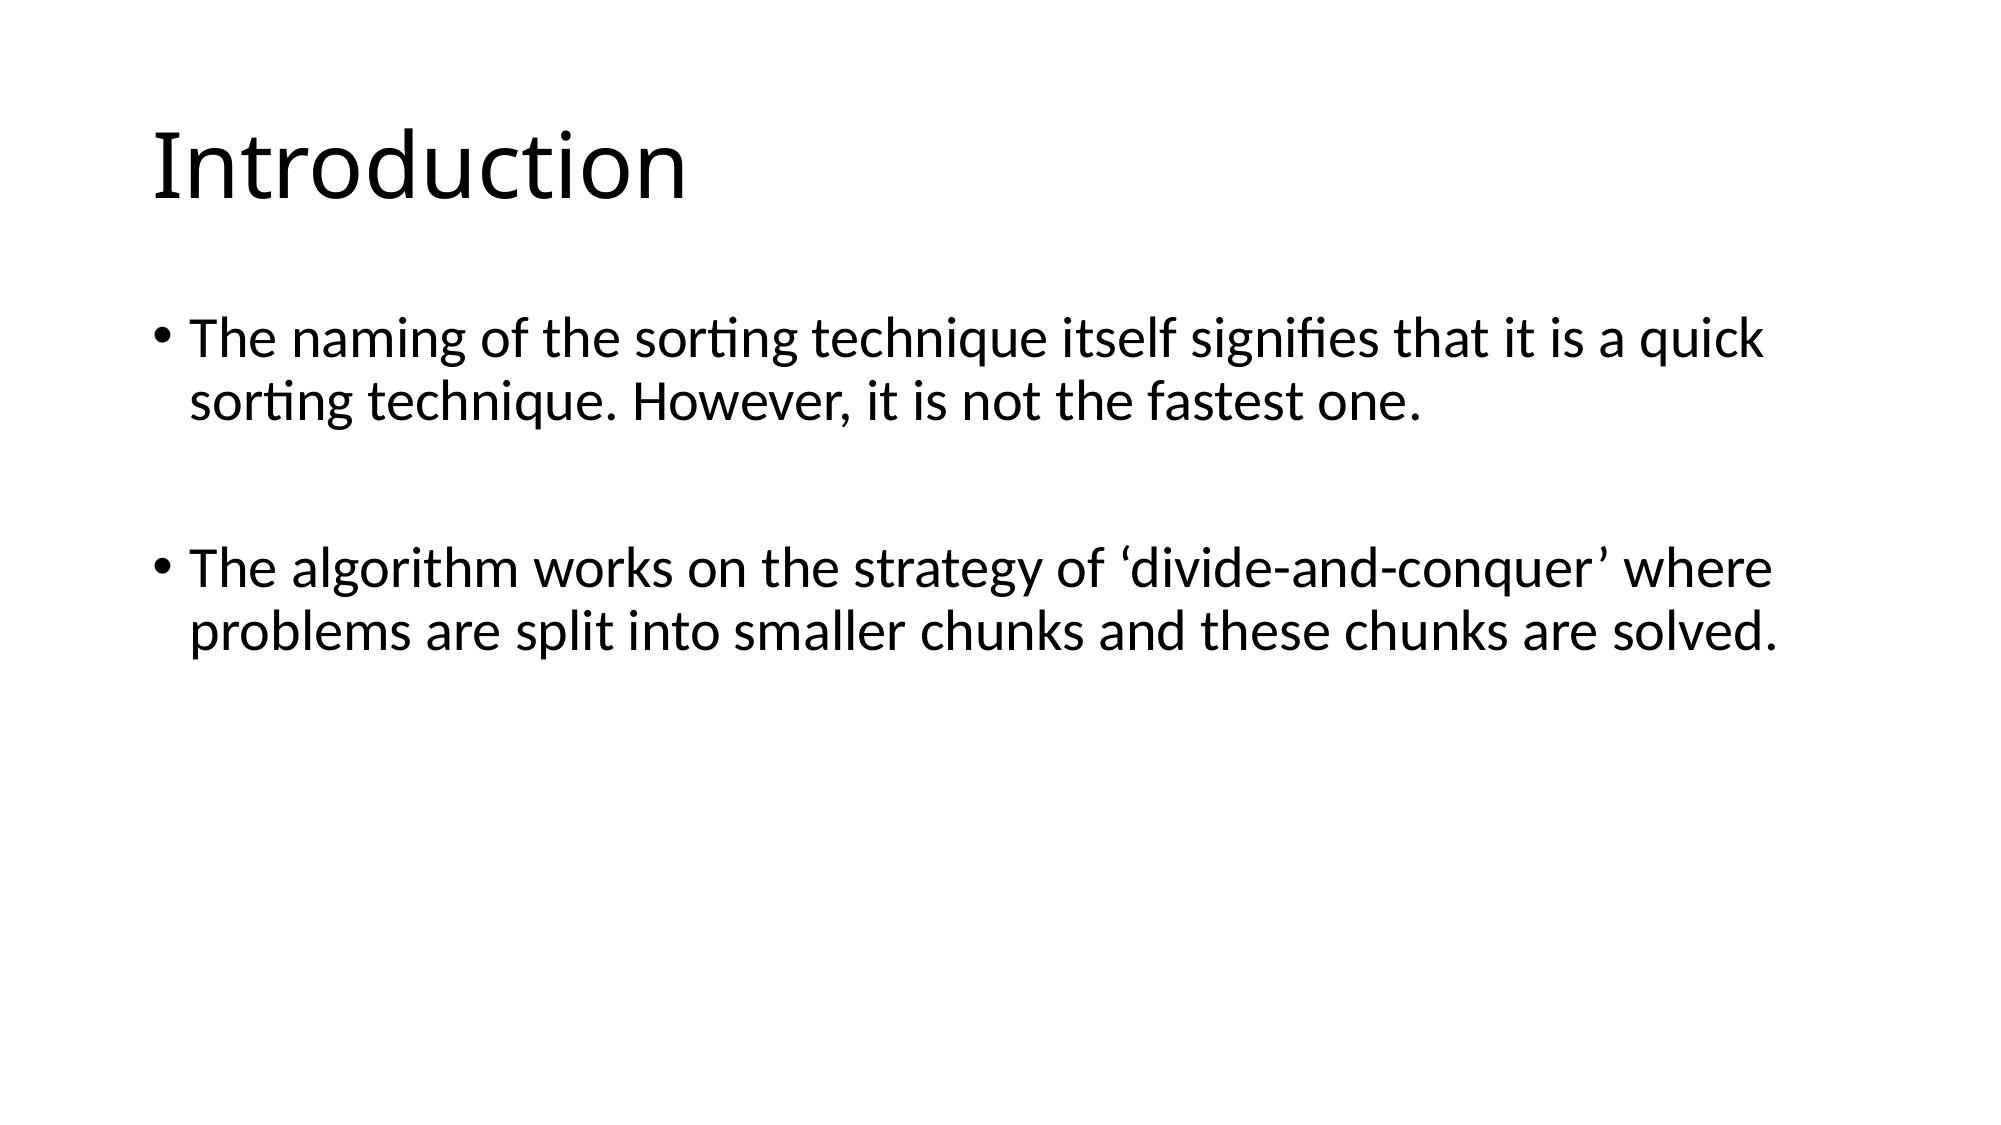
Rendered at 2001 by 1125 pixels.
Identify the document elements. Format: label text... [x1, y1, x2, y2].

title Introduction [137, 59, 1863, 278]
list The naming of the sorting technique itself signifies that it is a quick sorting technique. However, it is not the fastest one. The algorithm works on the strategy of ‘divide-and-conquer’ where problems are split into smaller chunks and these chunks are solved. [137, 299, 1863, 1014]
